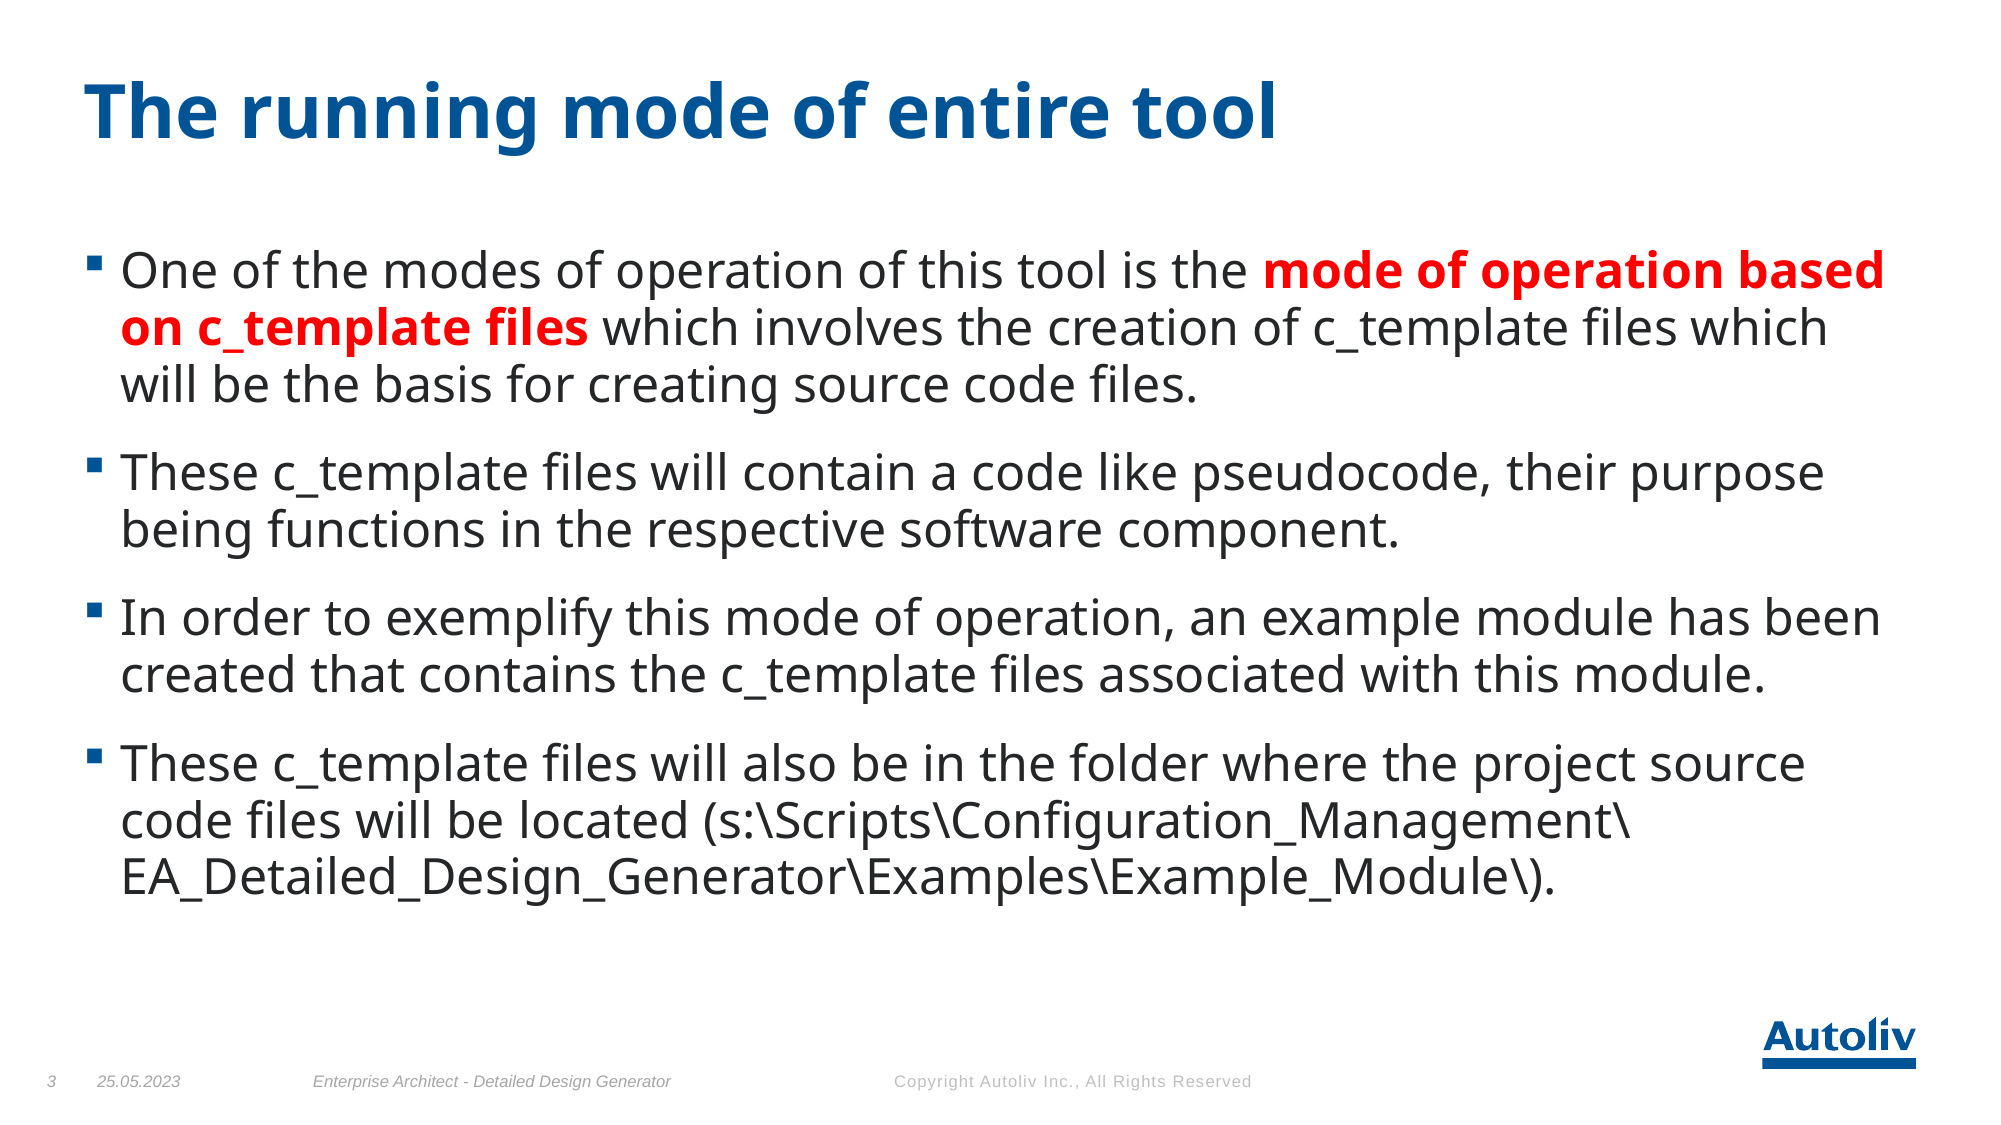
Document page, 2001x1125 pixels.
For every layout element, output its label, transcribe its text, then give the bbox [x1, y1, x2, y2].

title The running mode of entire tool [83, 74, 1917, 236]
list One of the modes of operation of this tool is the mode of operation based on c_template files which involves the creation of c_template files which will be the basis for creating source code files. These c_template files will contain a code like pseudocode, their purpose being functions in the respective software component. In order to exemplify this mode of operation, an example module has been created that contains the c_template files associated with this module. These c_template files will also be in the folder where the project source code files will be located (s:\Scripts\Configuration_Management\EA_Detailed_Design_Generator\Examples\Example_Module\). [83, 242, 1917, 987]
footer Enterprise Architect - Detailed Design Generator [312, 1055, 845, 1091]
slide_number 3 [19, 1055, 85, 1091]
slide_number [97, 1055, 298, 1091]
